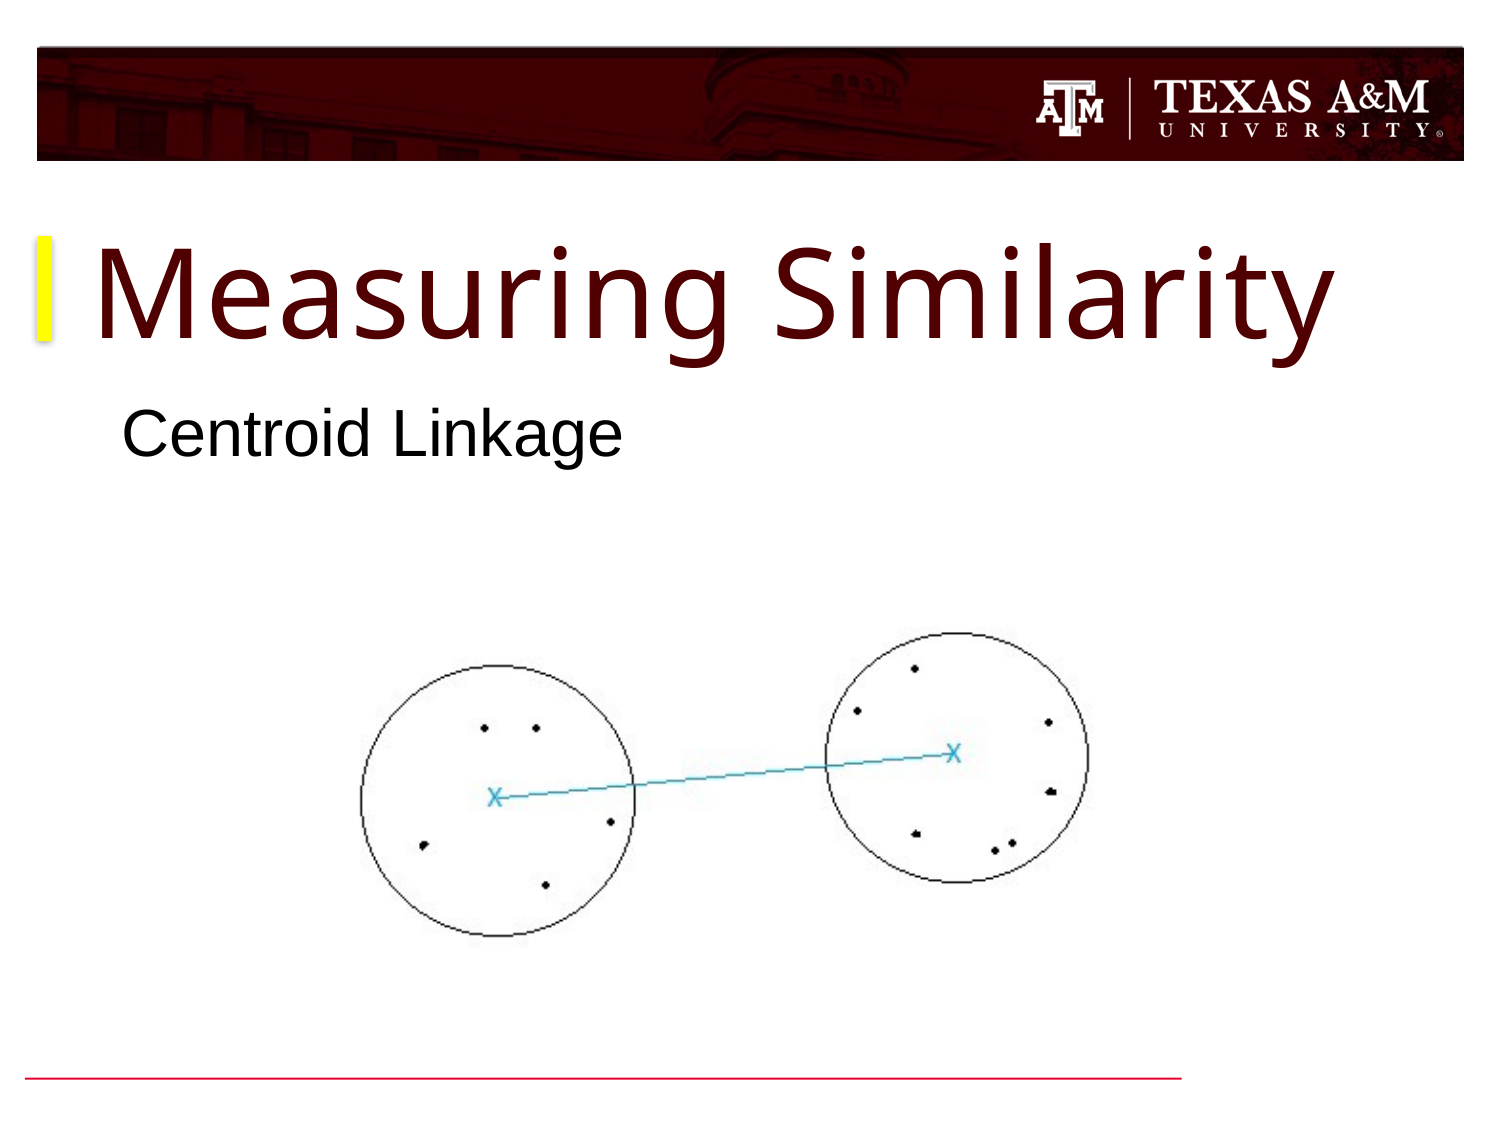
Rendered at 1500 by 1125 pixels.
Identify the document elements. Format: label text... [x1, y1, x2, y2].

picture [223, 473, 1162, 1056]
picture [37, 45, 1464, 161]
list Centroid Linkage [105, 382, 1395, 1005]
title Measuring Similarity [75, 195, 1425, 383]
